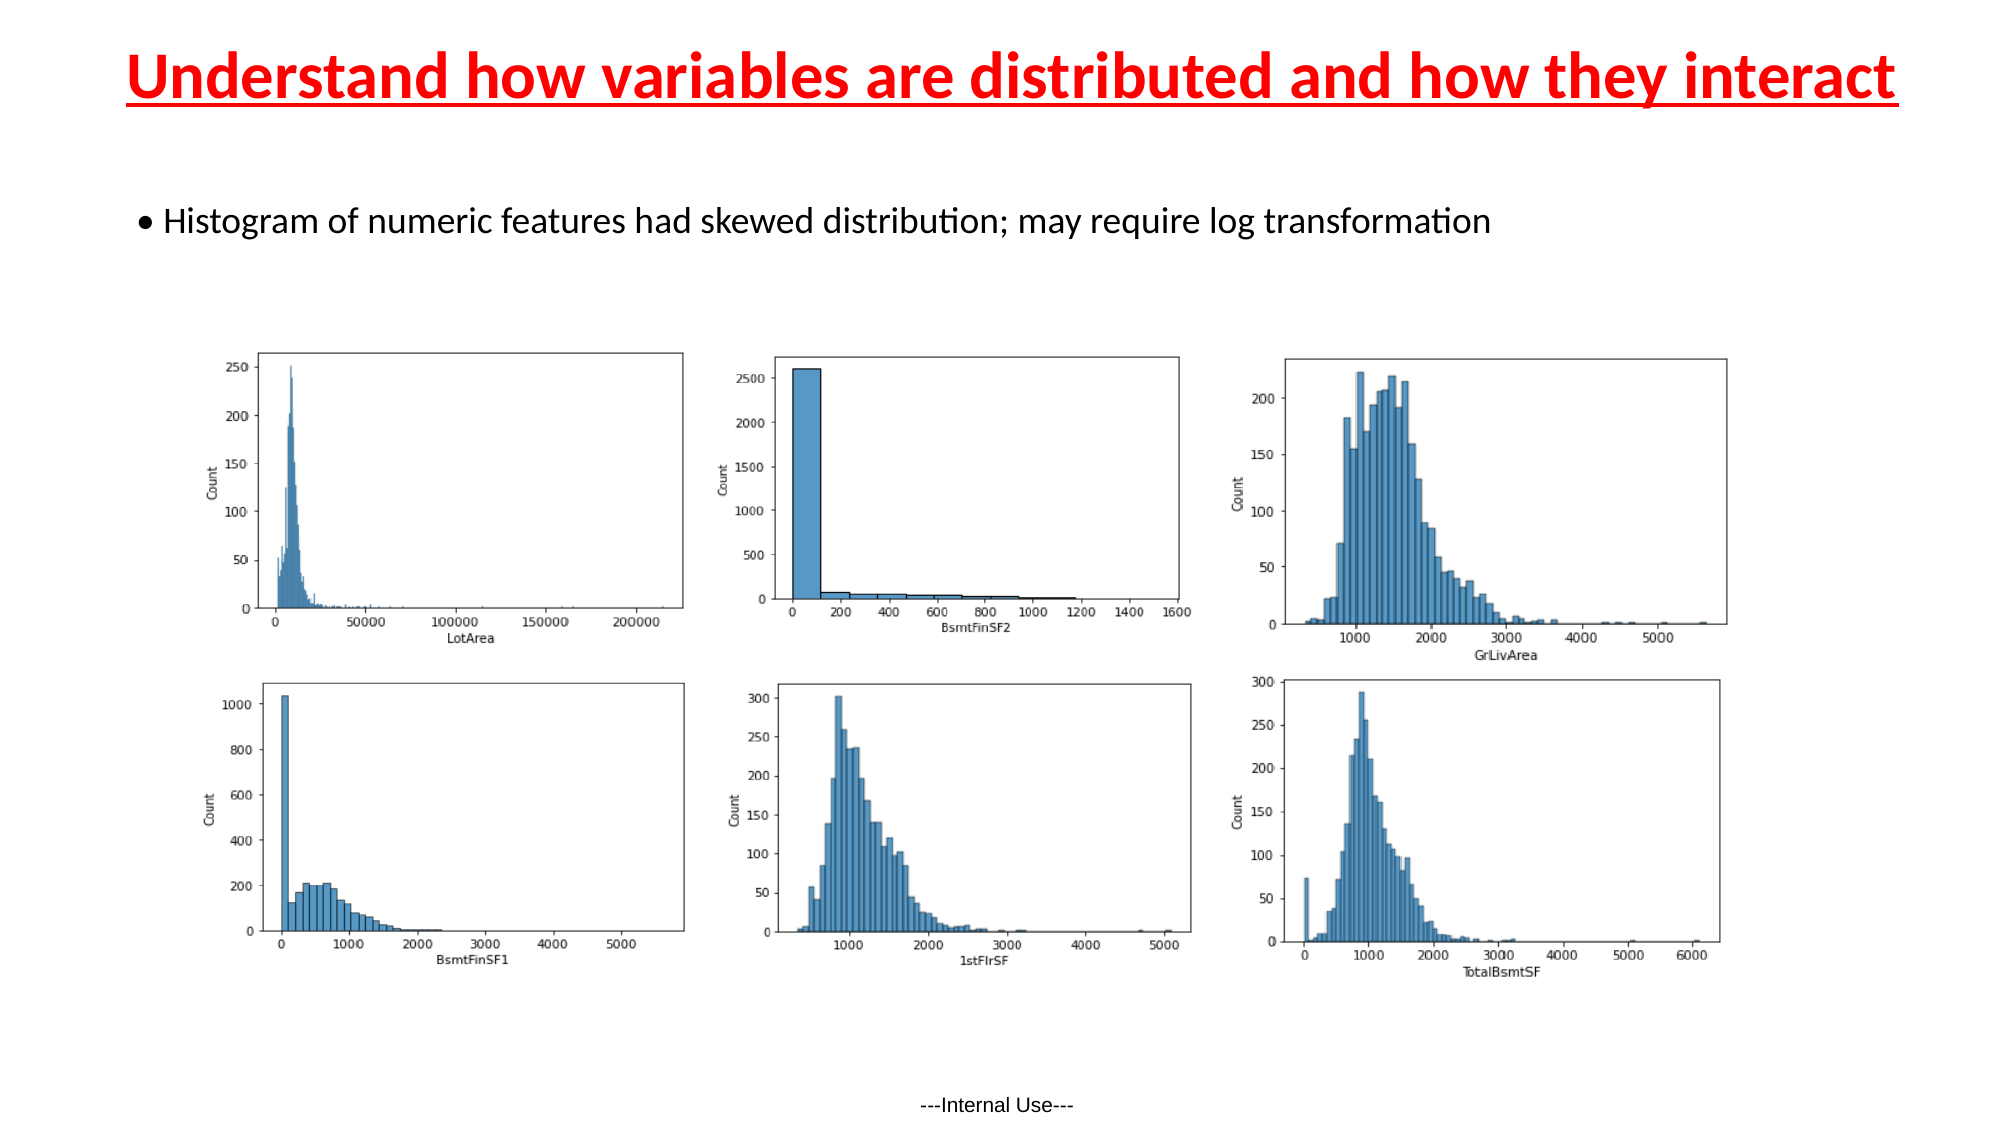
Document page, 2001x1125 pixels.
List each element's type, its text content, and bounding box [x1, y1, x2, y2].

text_box Understand how variables are distributed and how they interact [111, 24, 1942, 120]
text_box • Histogram of numeric features had skewed distribution; may require log transformation [121, 188, 1543, 249]
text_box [184, 337, 1738, 984]
